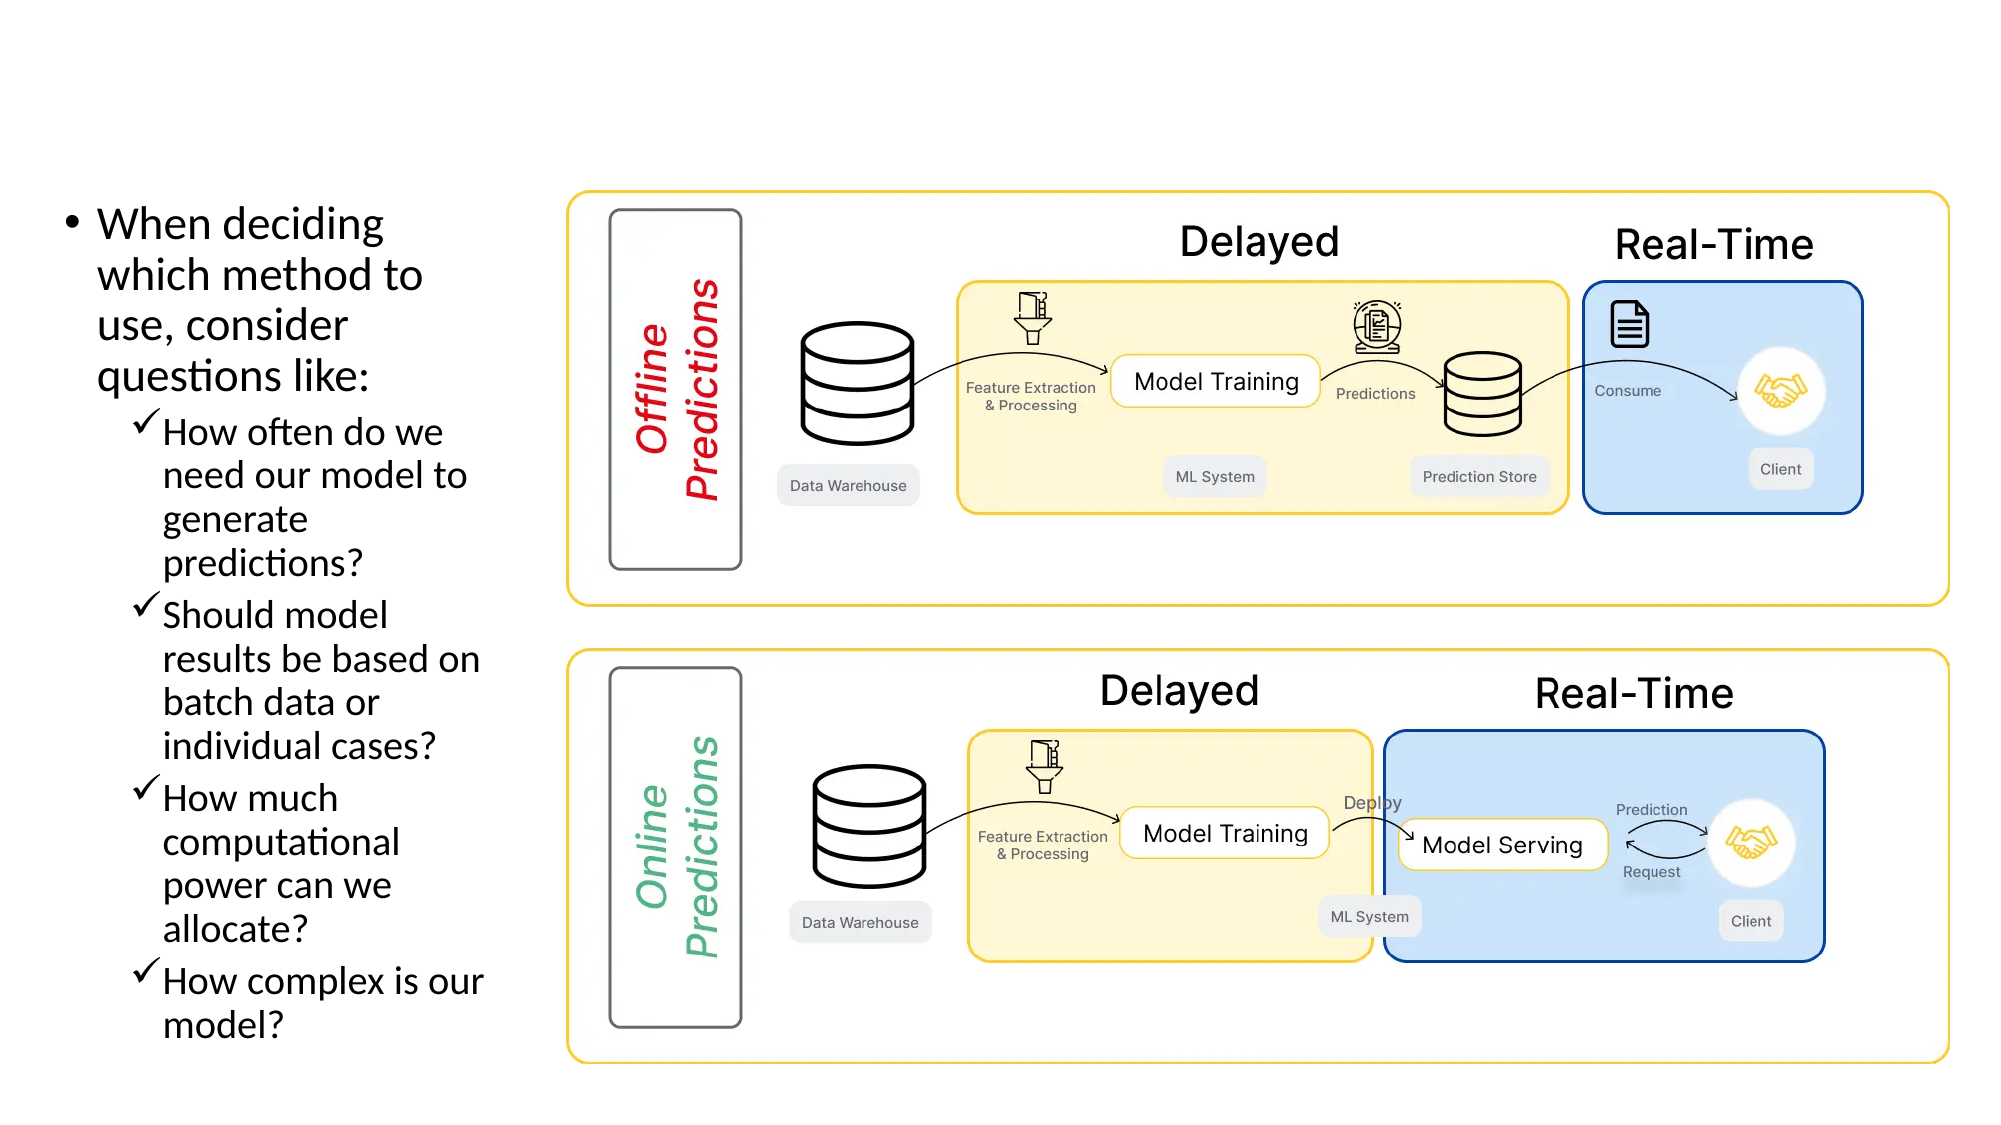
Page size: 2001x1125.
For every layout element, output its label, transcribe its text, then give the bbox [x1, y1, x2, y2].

list When deciding which method to use, consider questions like: How often do we need our model to generate predictions? Should model results be based on batch data or individual cases? How much computational power can we allocate? How complex is our model? [49, 191, 512, 1064]
picture [566, 190, 1950, 1064]
